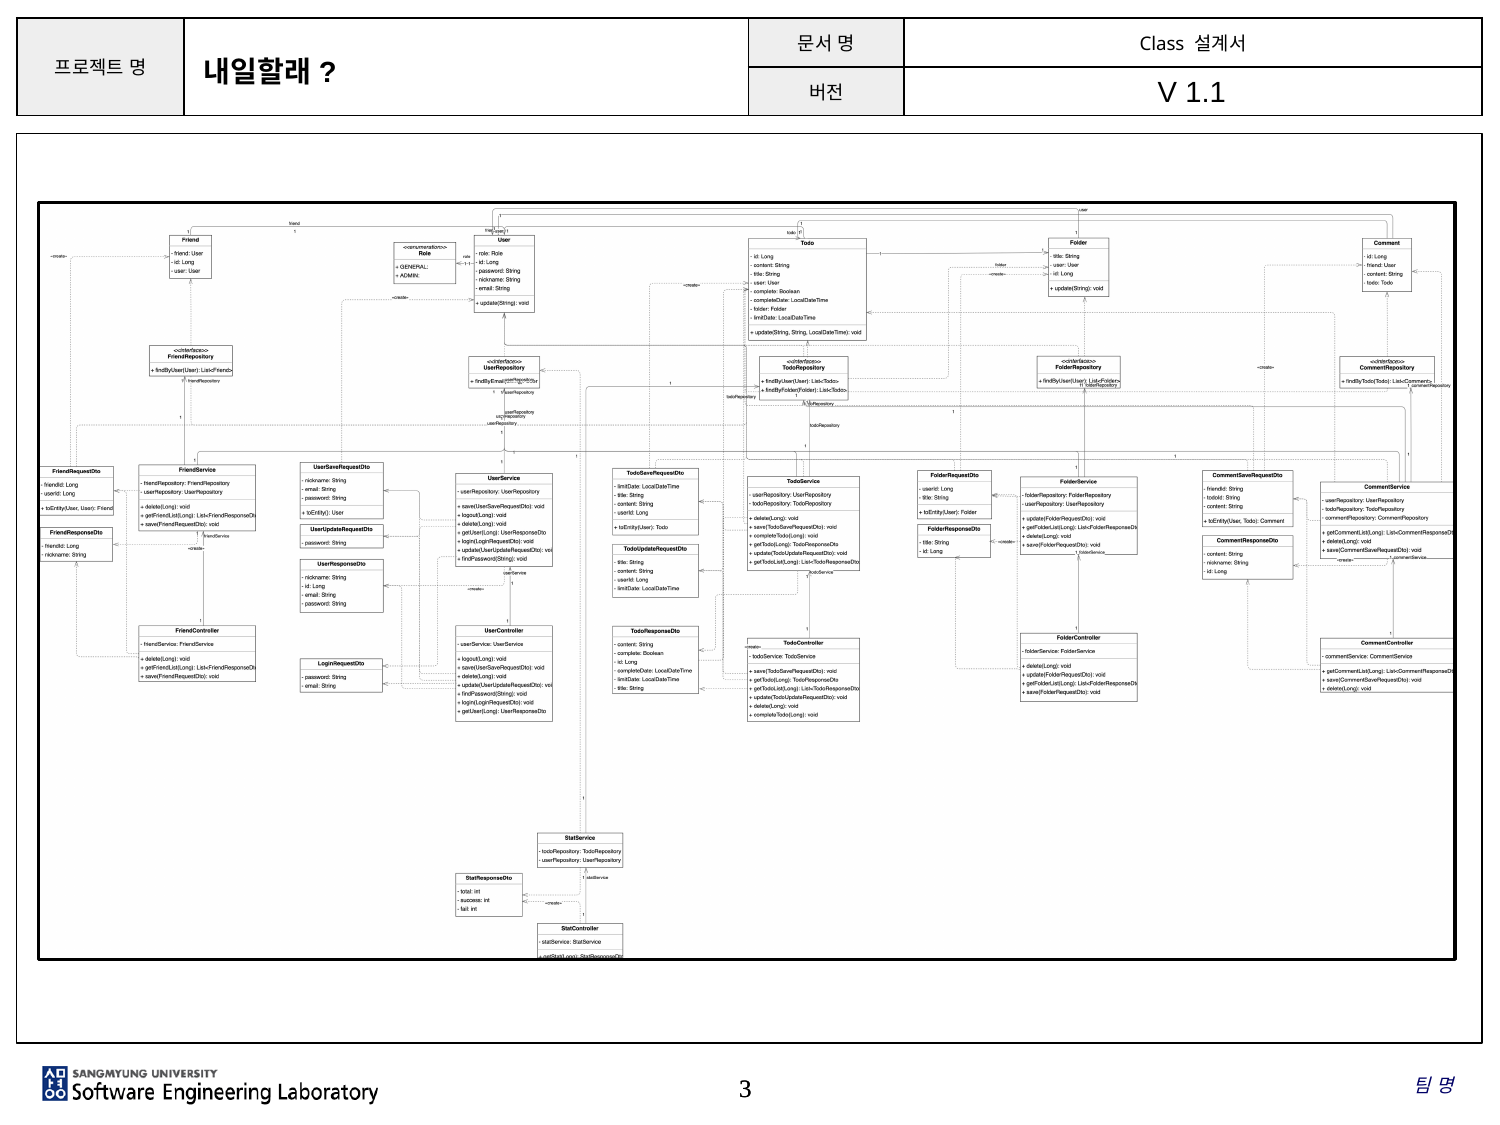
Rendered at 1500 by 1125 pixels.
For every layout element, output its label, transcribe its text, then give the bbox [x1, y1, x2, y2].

text_box V 1.1 [1142, 65, 1242, 116]
footer 팀 명 [994, 1060, 1454, 1110]
picture [42, 1066, 382, 1106]
picture [39, 203, 1454, 959]
text_box 내일할래? [188, 46, 352, 96]
